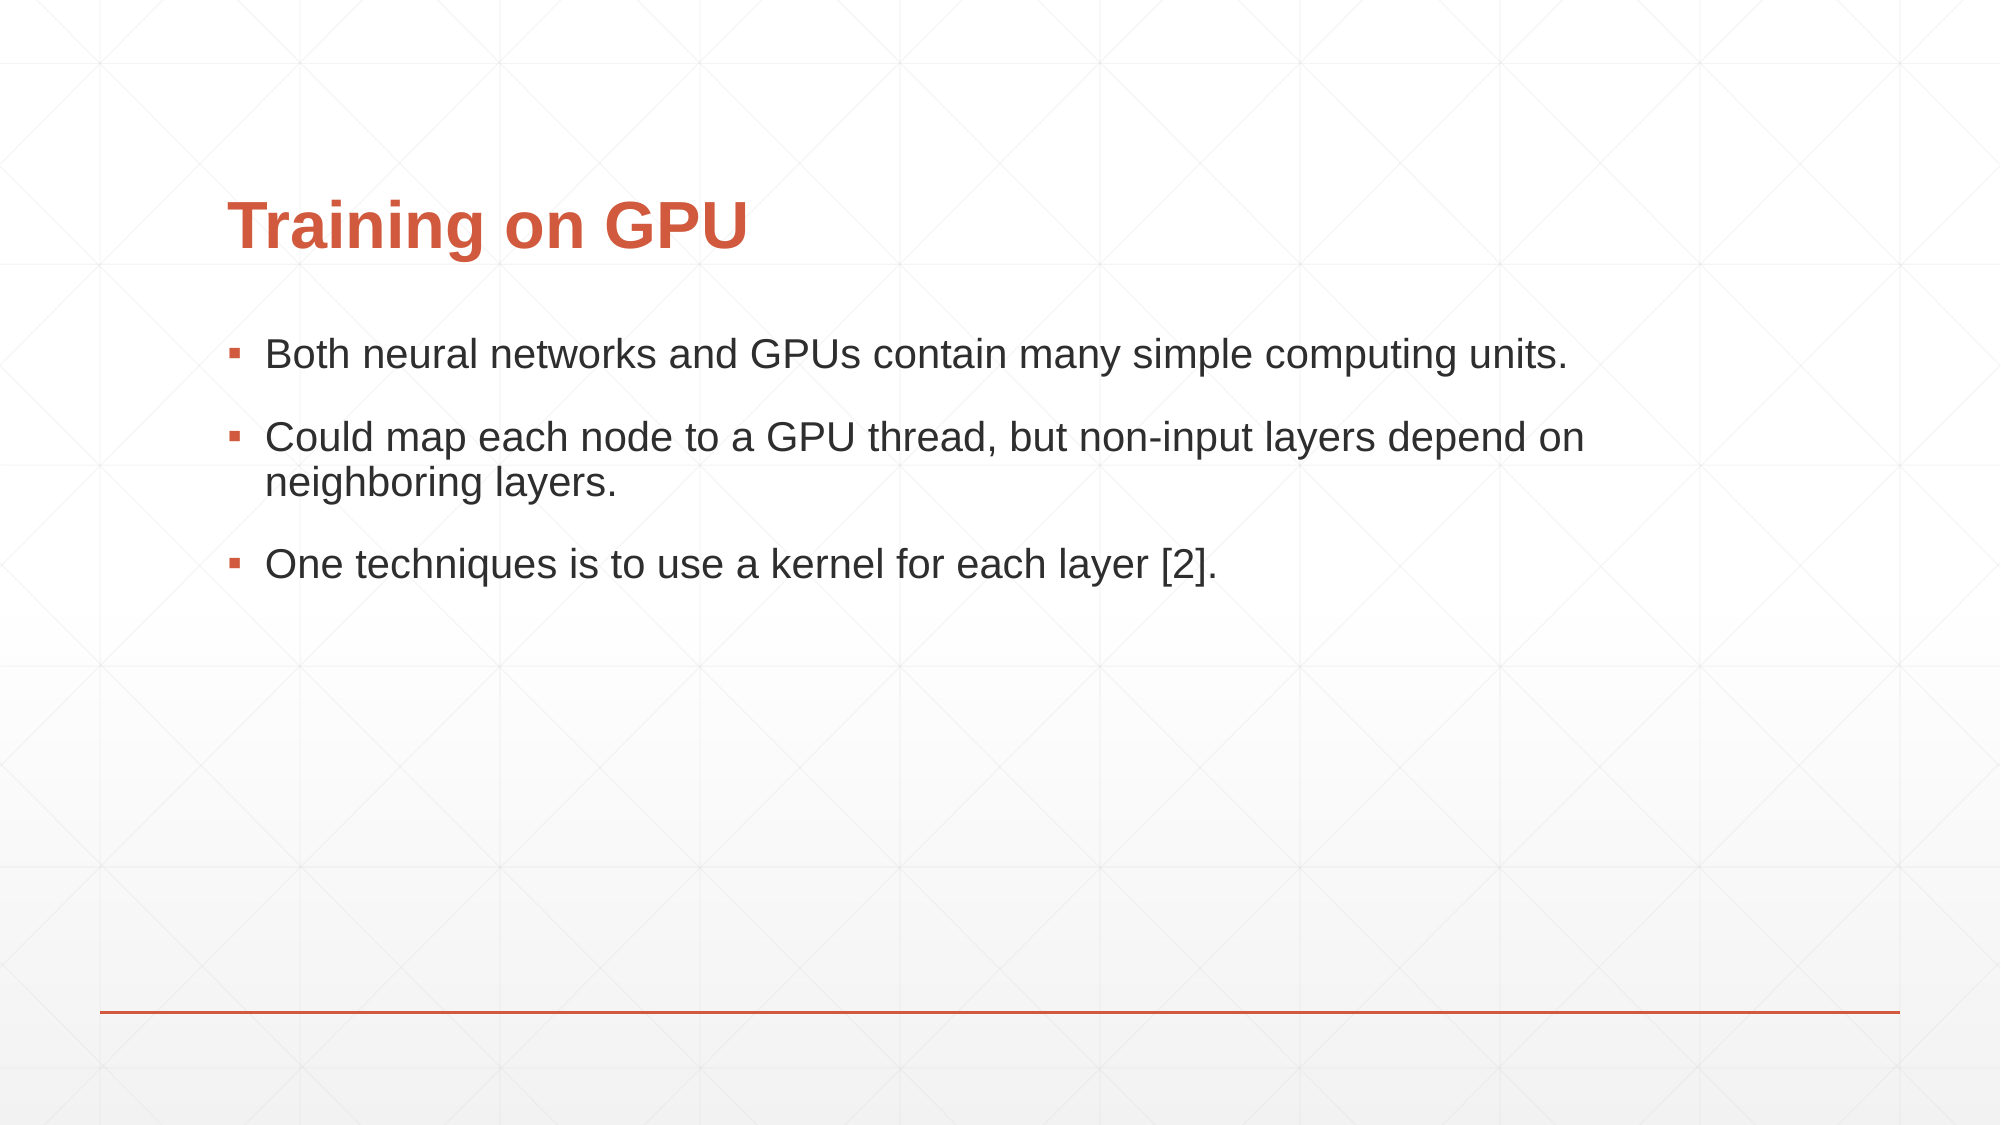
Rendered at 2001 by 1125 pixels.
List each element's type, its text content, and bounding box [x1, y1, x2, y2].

title Training on GPU [212, 82, 1788, 271]
list Both neural networks and GPUs contain many simple computing units. Could map each node to a GPU thread, but non-input layers depend on neighboring layers. One techniques is to use a kernel for each layer [2]. [212, 324, 1788, 950]
